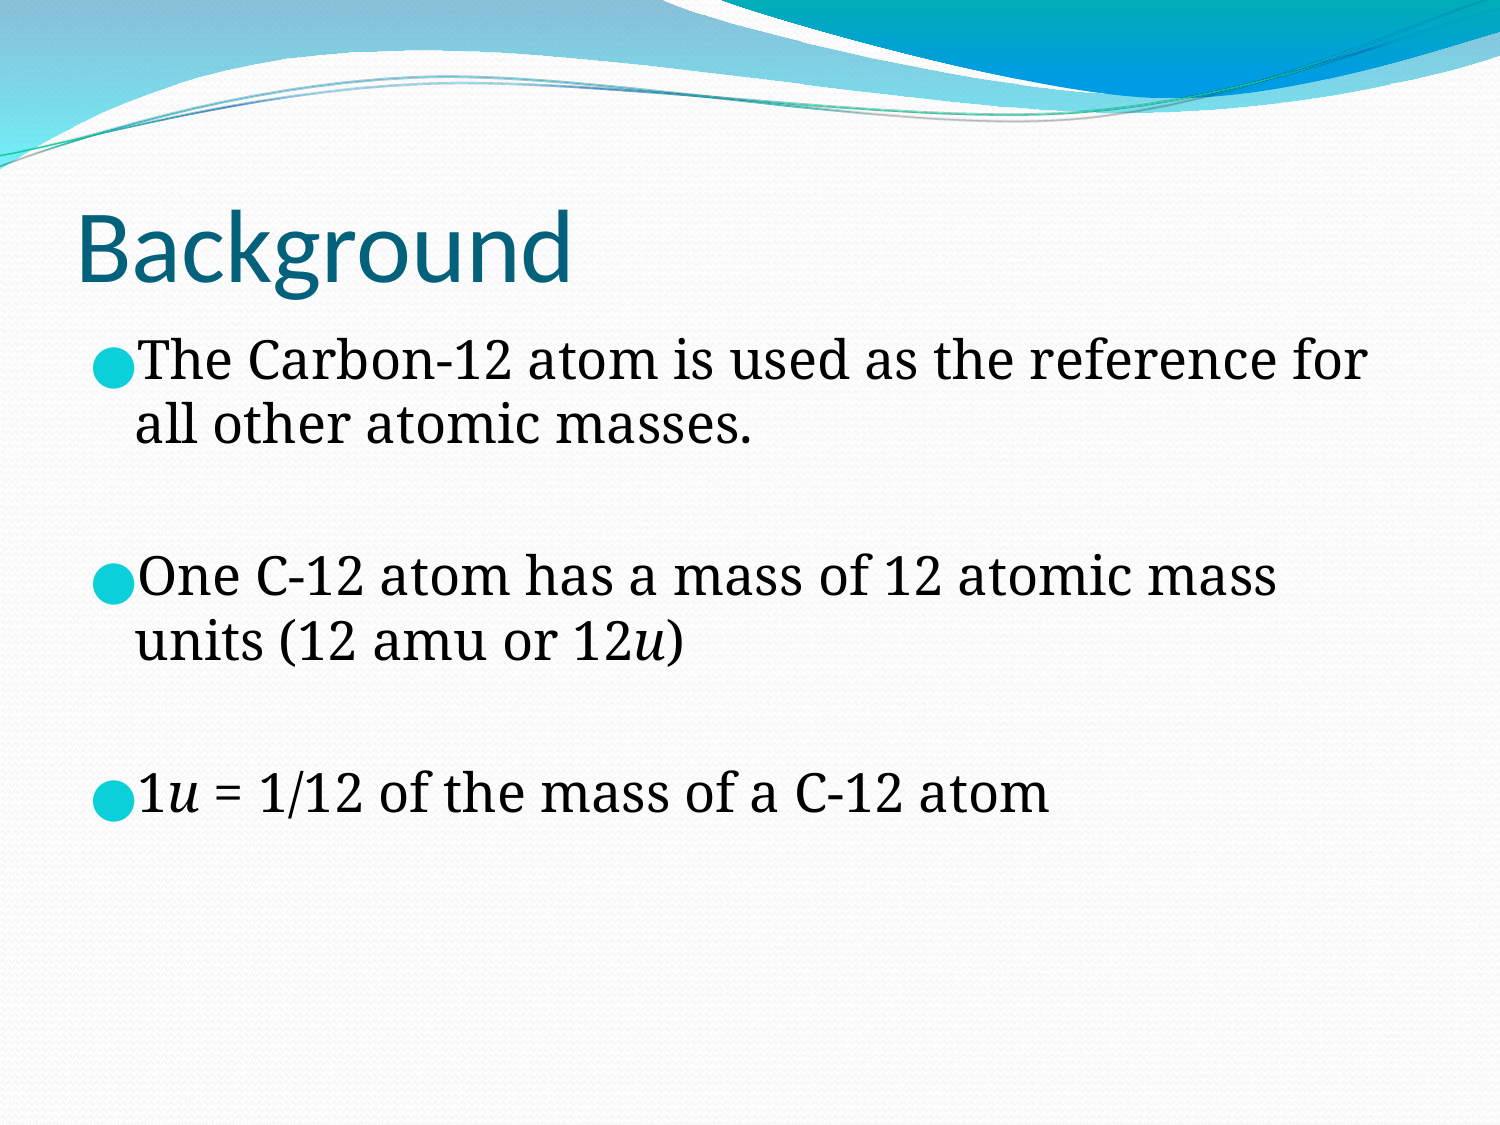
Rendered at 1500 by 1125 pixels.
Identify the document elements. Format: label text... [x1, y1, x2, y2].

picture [0, 0, 1500, 1125]
title Background [75, 115, 1425, 304]
list The Carbon-12 atom is used as the reference for all other atomic masses. One C-12 atom has a mass of 12 atomic mass units (12 amu or 12u) 1u = 1/12 of the mass of a C-12 atom [75, 317, 1425, 1038]
